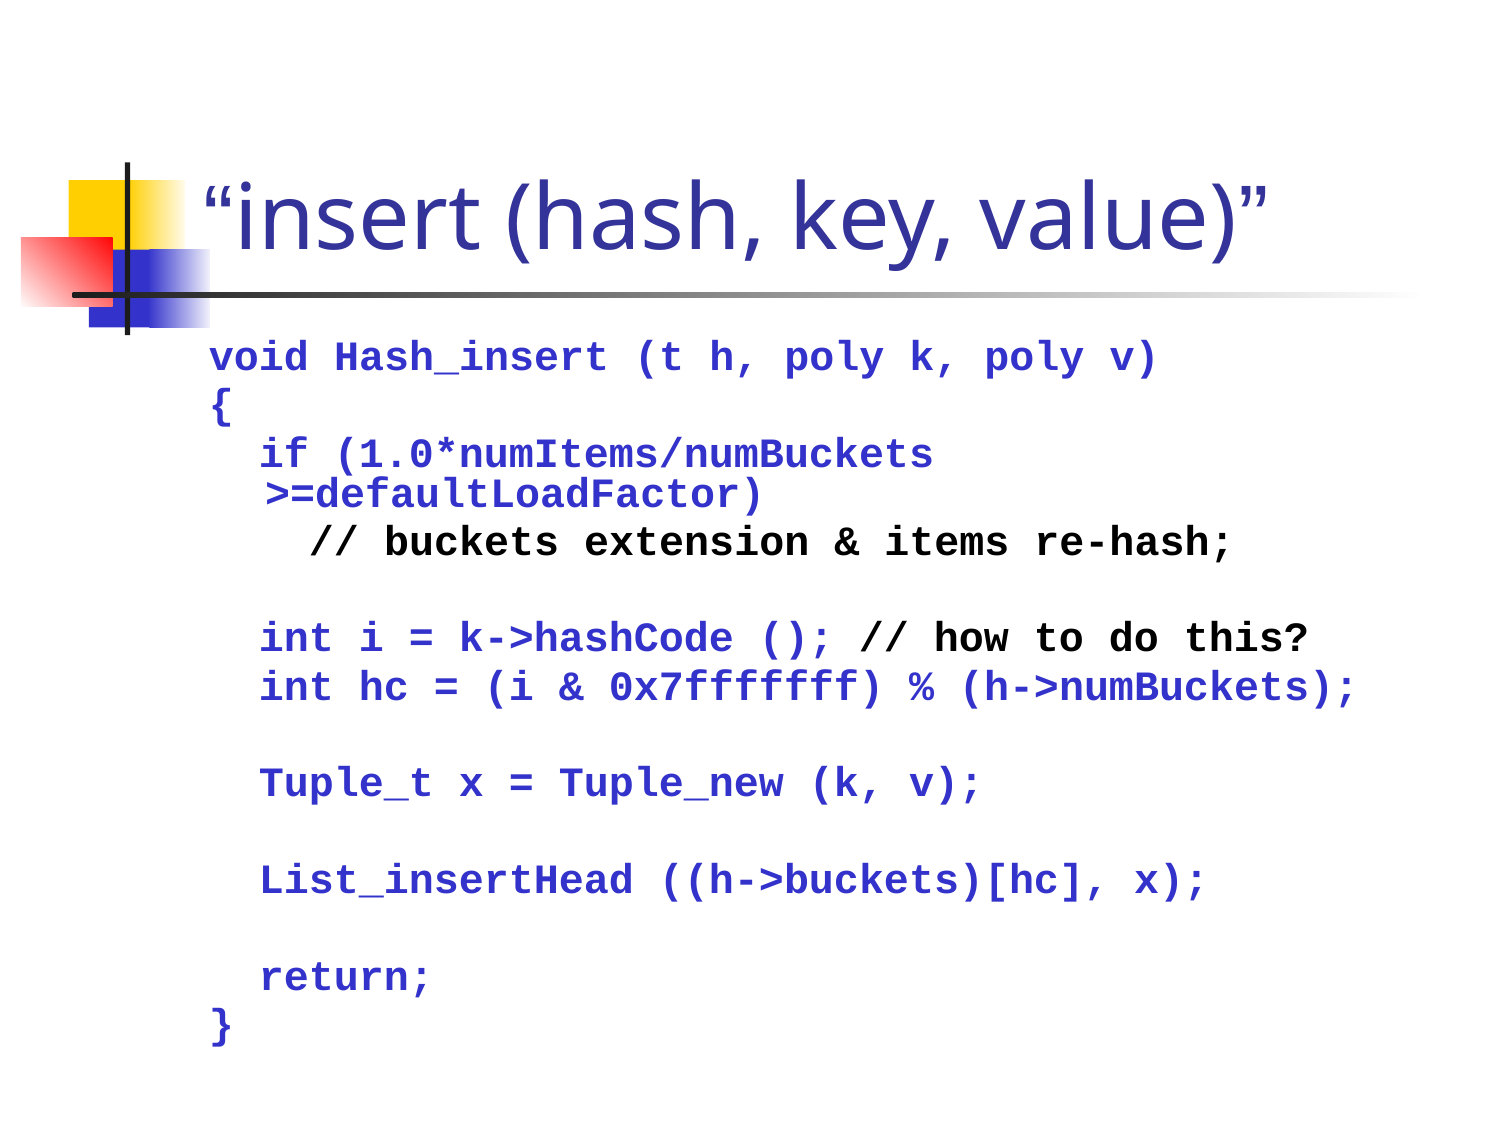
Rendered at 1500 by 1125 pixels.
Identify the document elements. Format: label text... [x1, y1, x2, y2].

title “insert (hash, key, value)” [188, 35, 1468, 275]
list void Hash_insert (t h, poly k, poly v) { if (1.0*numItems/numBuckets >=defaultLoadFactor) // buckets extension & items re-hash; int i = k->hashCode (); // how to do this? int hc = (i & 0x7fffffff) % (h->numBuckets); Tuple_t x = Tuple_new (k, v); List_insertHead ((h->buckets)[hc], x); return; } [193, 331, 1469, 1006]
